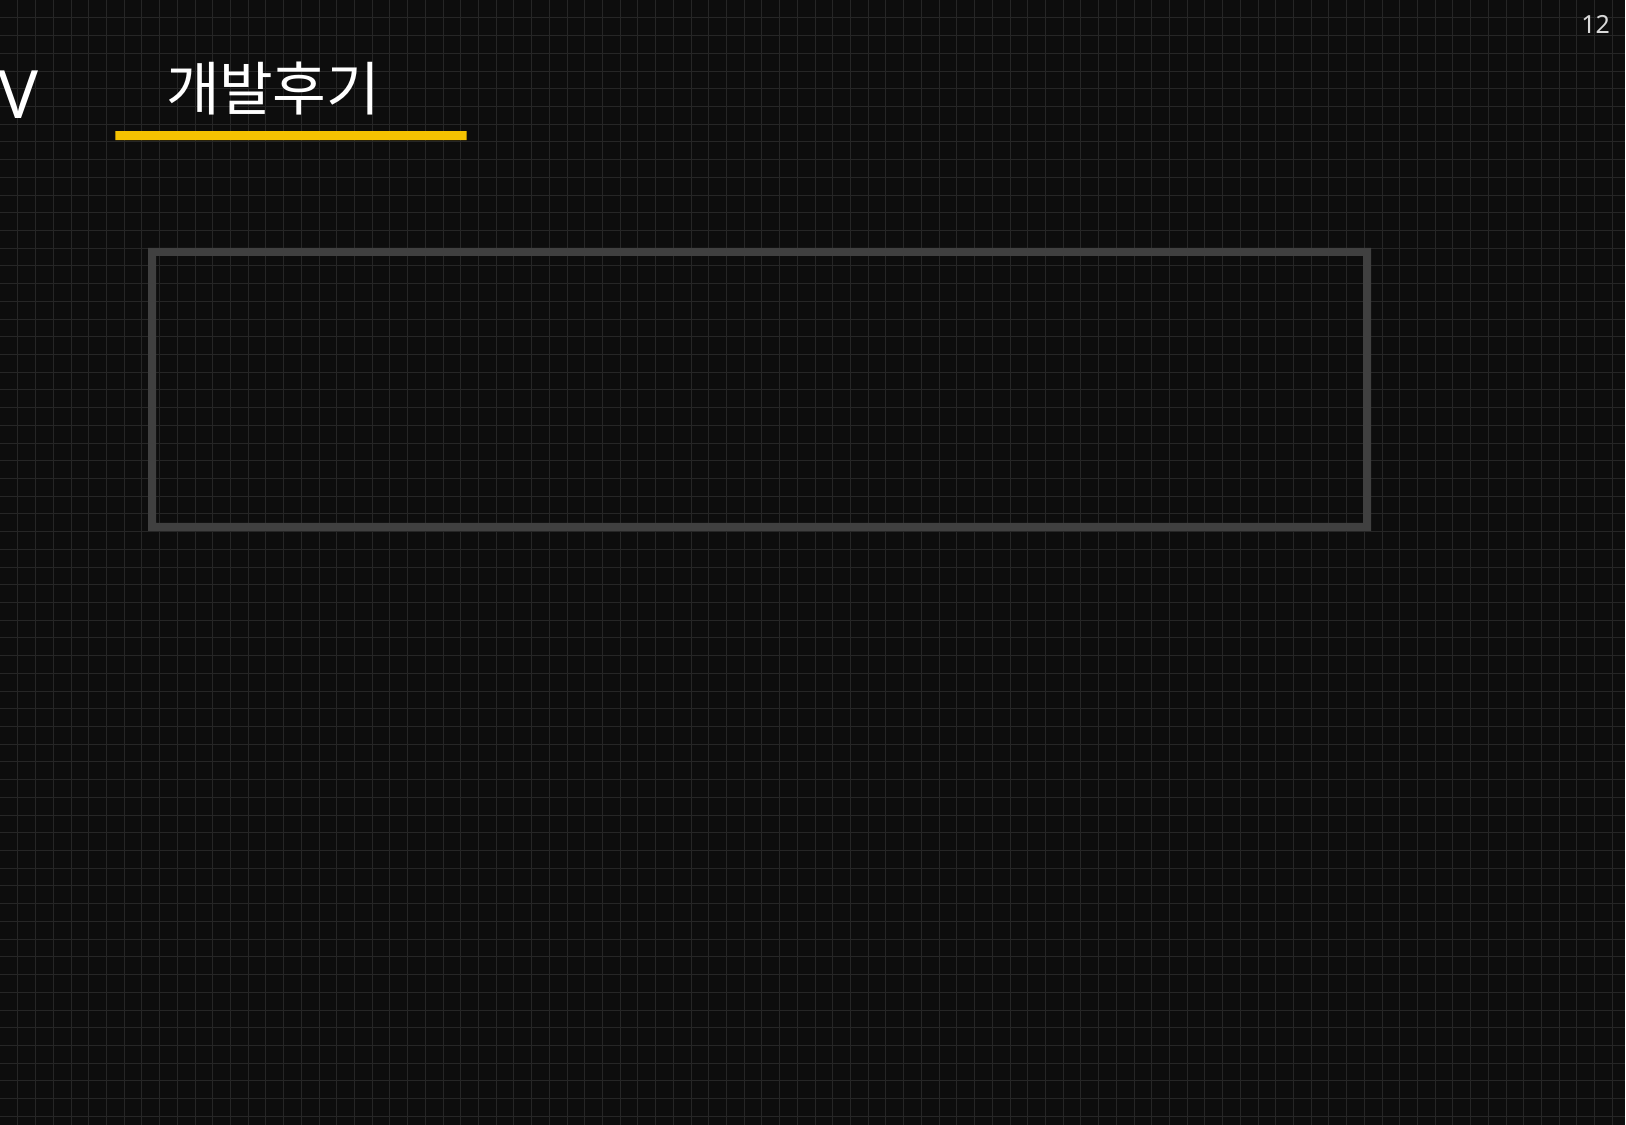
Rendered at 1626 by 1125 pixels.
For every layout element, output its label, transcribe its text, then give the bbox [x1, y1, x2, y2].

slide_number 12 [1207, 0, 1625, 56]
text_box 개발후기 [241, 44, 434, 130]
text_box [113, 129, 469, 142]
text_box V [0, 44, 241, 140]
text_box [146, 246, 1373, 533]
